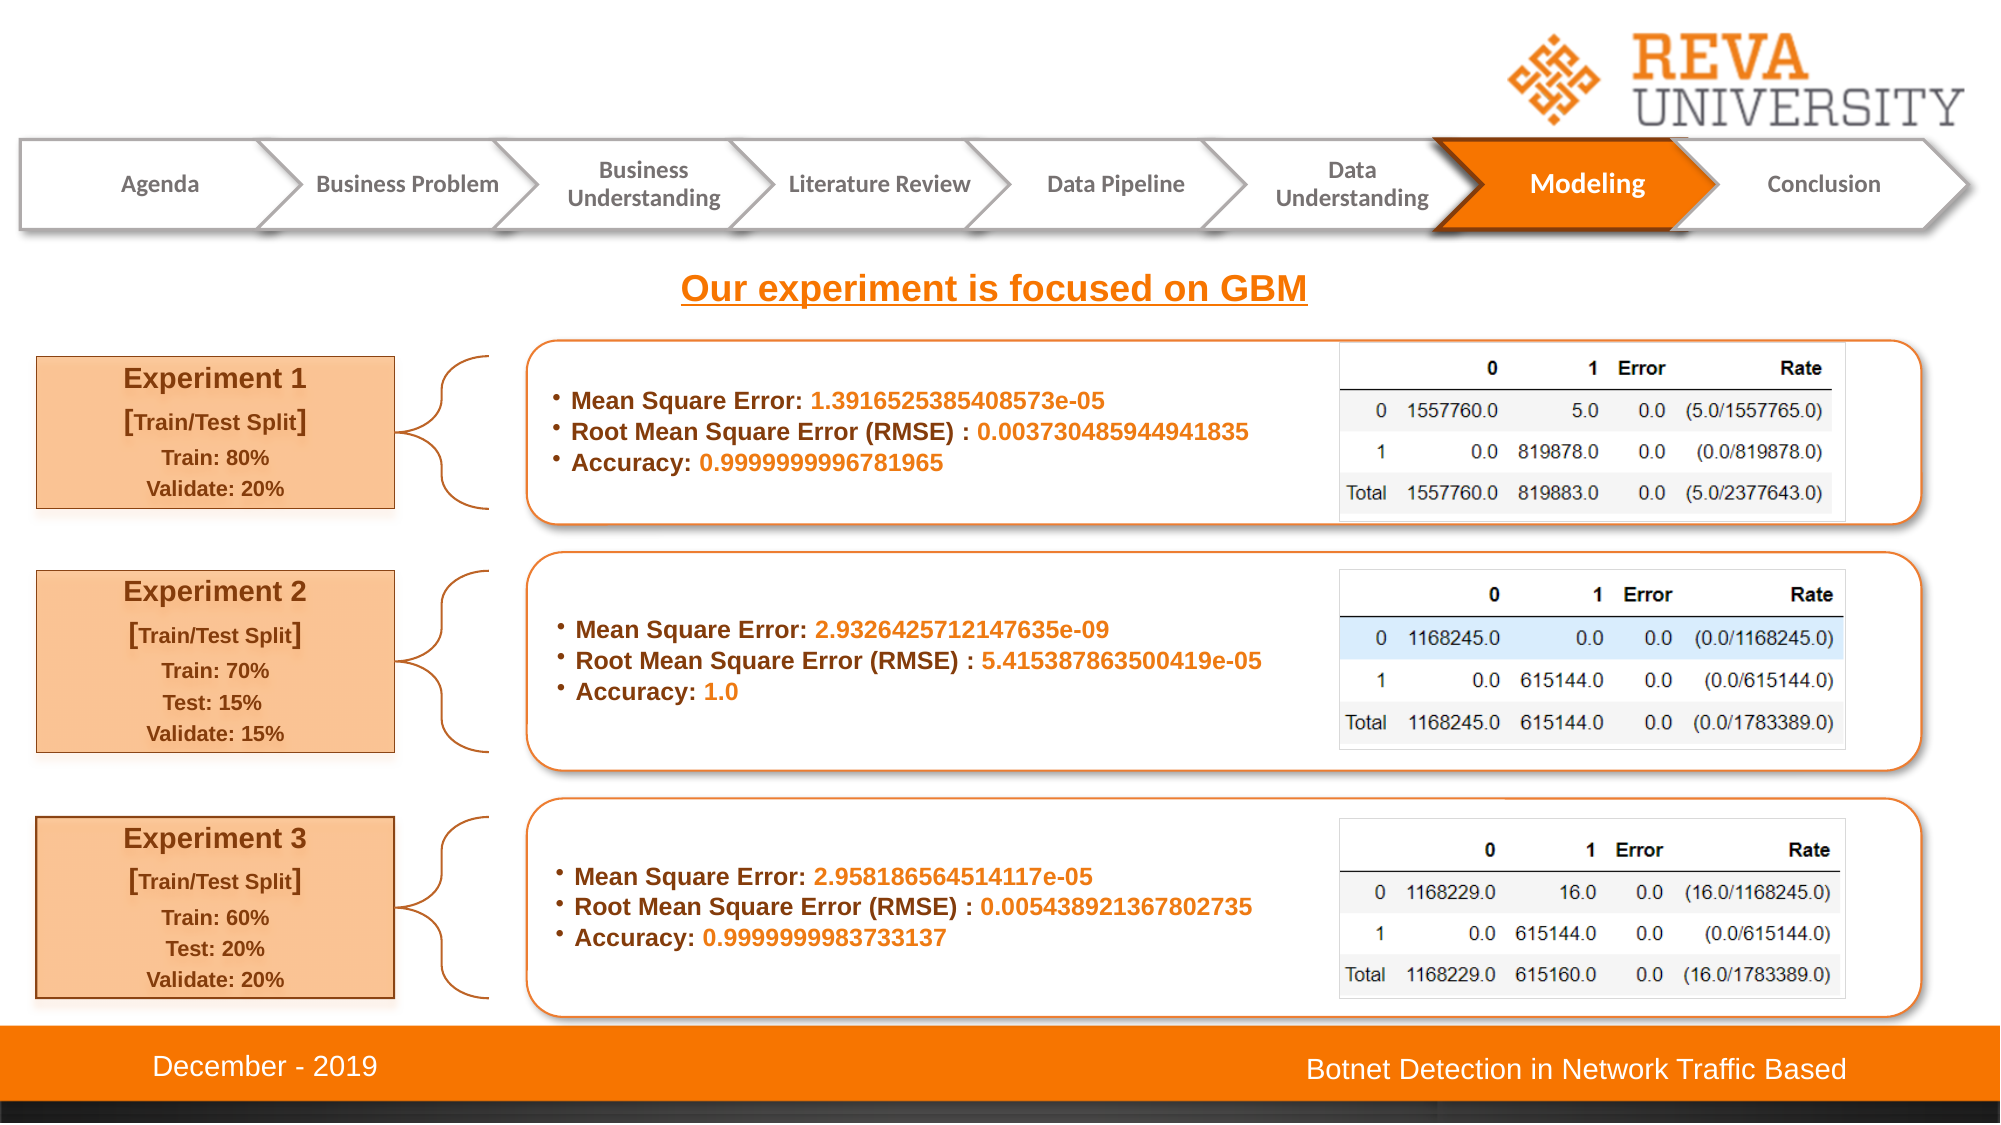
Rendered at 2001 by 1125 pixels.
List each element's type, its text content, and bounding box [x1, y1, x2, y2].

picture [1339, 569, 1846, 750]
picture [1339, 818, 1846, 999]
text_box Our experiment is focused on GBM [19, 256, 1970, 317]
picture [1507, 15, 1988, 144]
slide_number December - 2019 [137, 1039, 588, 1100]
footer Botnet Detection in Network Traffic Based [1187, 1042, 1863, 1103]
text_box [19, 139, 1970, 230]
picture [1339, 342, 1846, 522]
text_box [32, 333, 1926, 1024]
picture [0, 1013, 2000, 1123]
